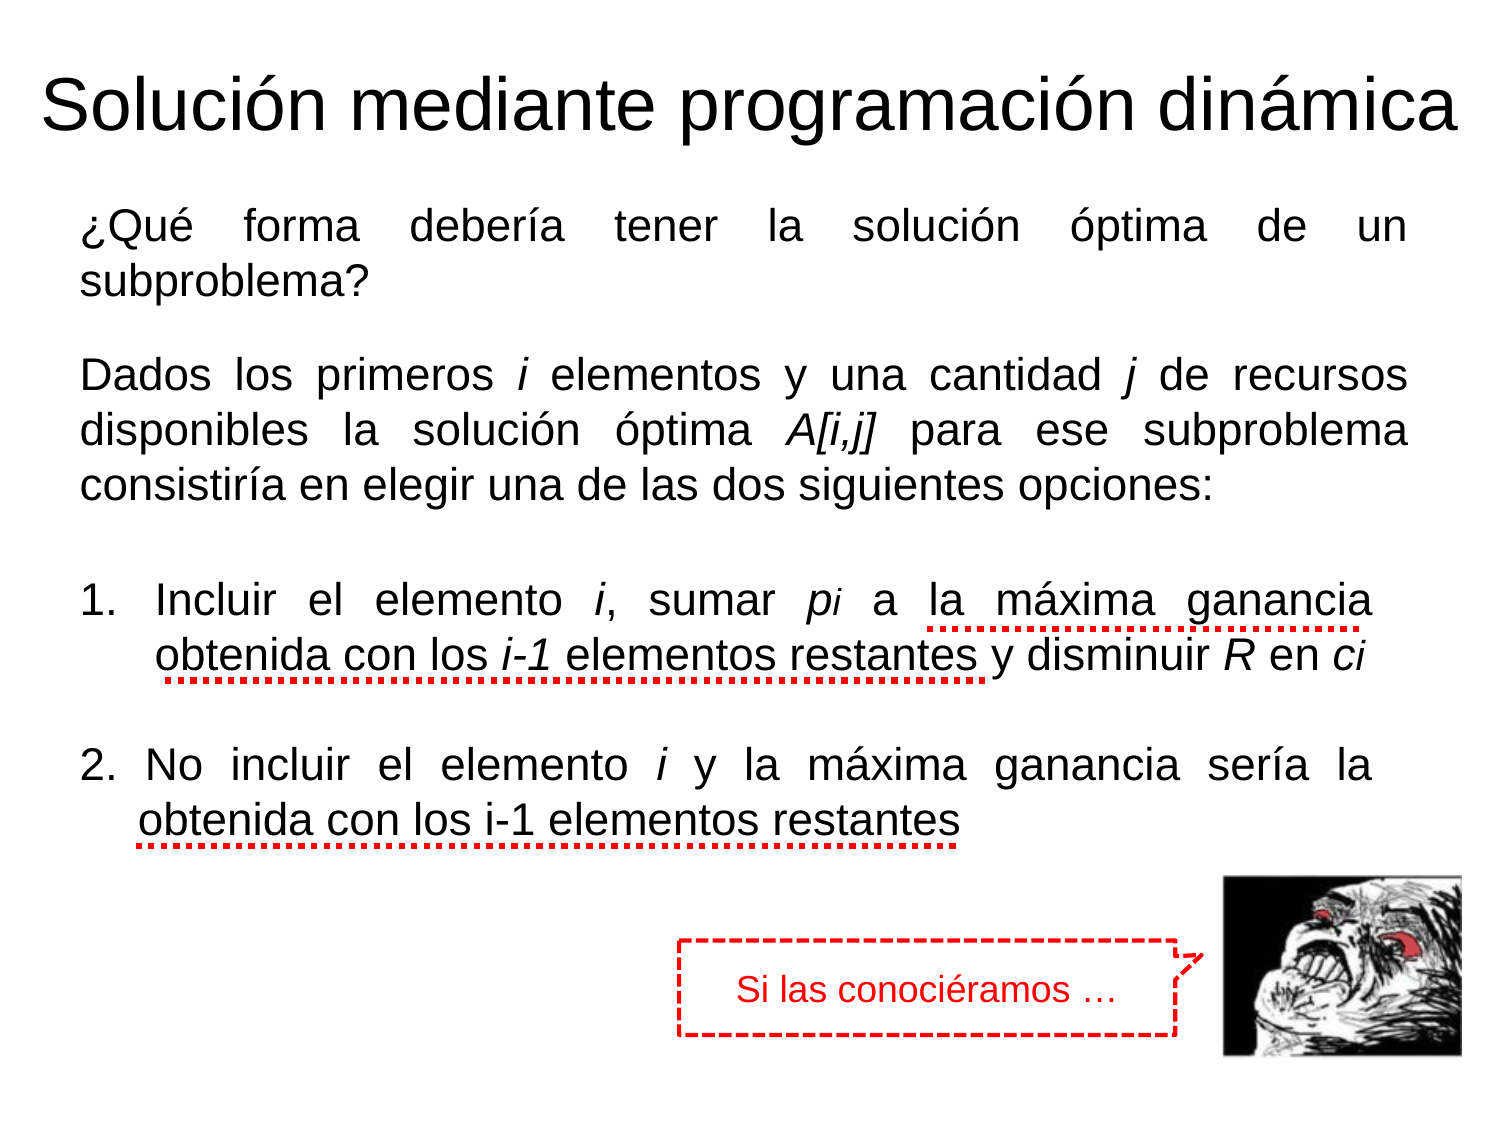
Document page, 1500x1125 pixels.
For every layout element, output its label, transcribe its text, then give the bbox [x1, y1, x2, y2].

text_box Dados los primeros i elementos y una cantidad j de recursos disponibles la solución óptima A[i,j] para ese subproblema consistiría en elegir una de las dos siguientes opciones: [64, 337, 1424, 527]
text_box Solución mediante programación dinámica [0, 30, 1500, 153]
picture [1222, 873, 1462, 1059]
text_box Si las conociéramos … [677, 938, 1204, 1038]
text_box ¿Qué forma debería tener la solución óptima de un subproblema? [64, 188, 1424, 315]
text_box Incluir el elemento i, sumar pi a la máxima ganancia obtenida con los i-1 elementos restantes y disminuir R en ci 2. No incluir el elemento i y la máxima ganancia sería la obtenida con los i-1 elementos restantes [64, 562, 1388, 875]
